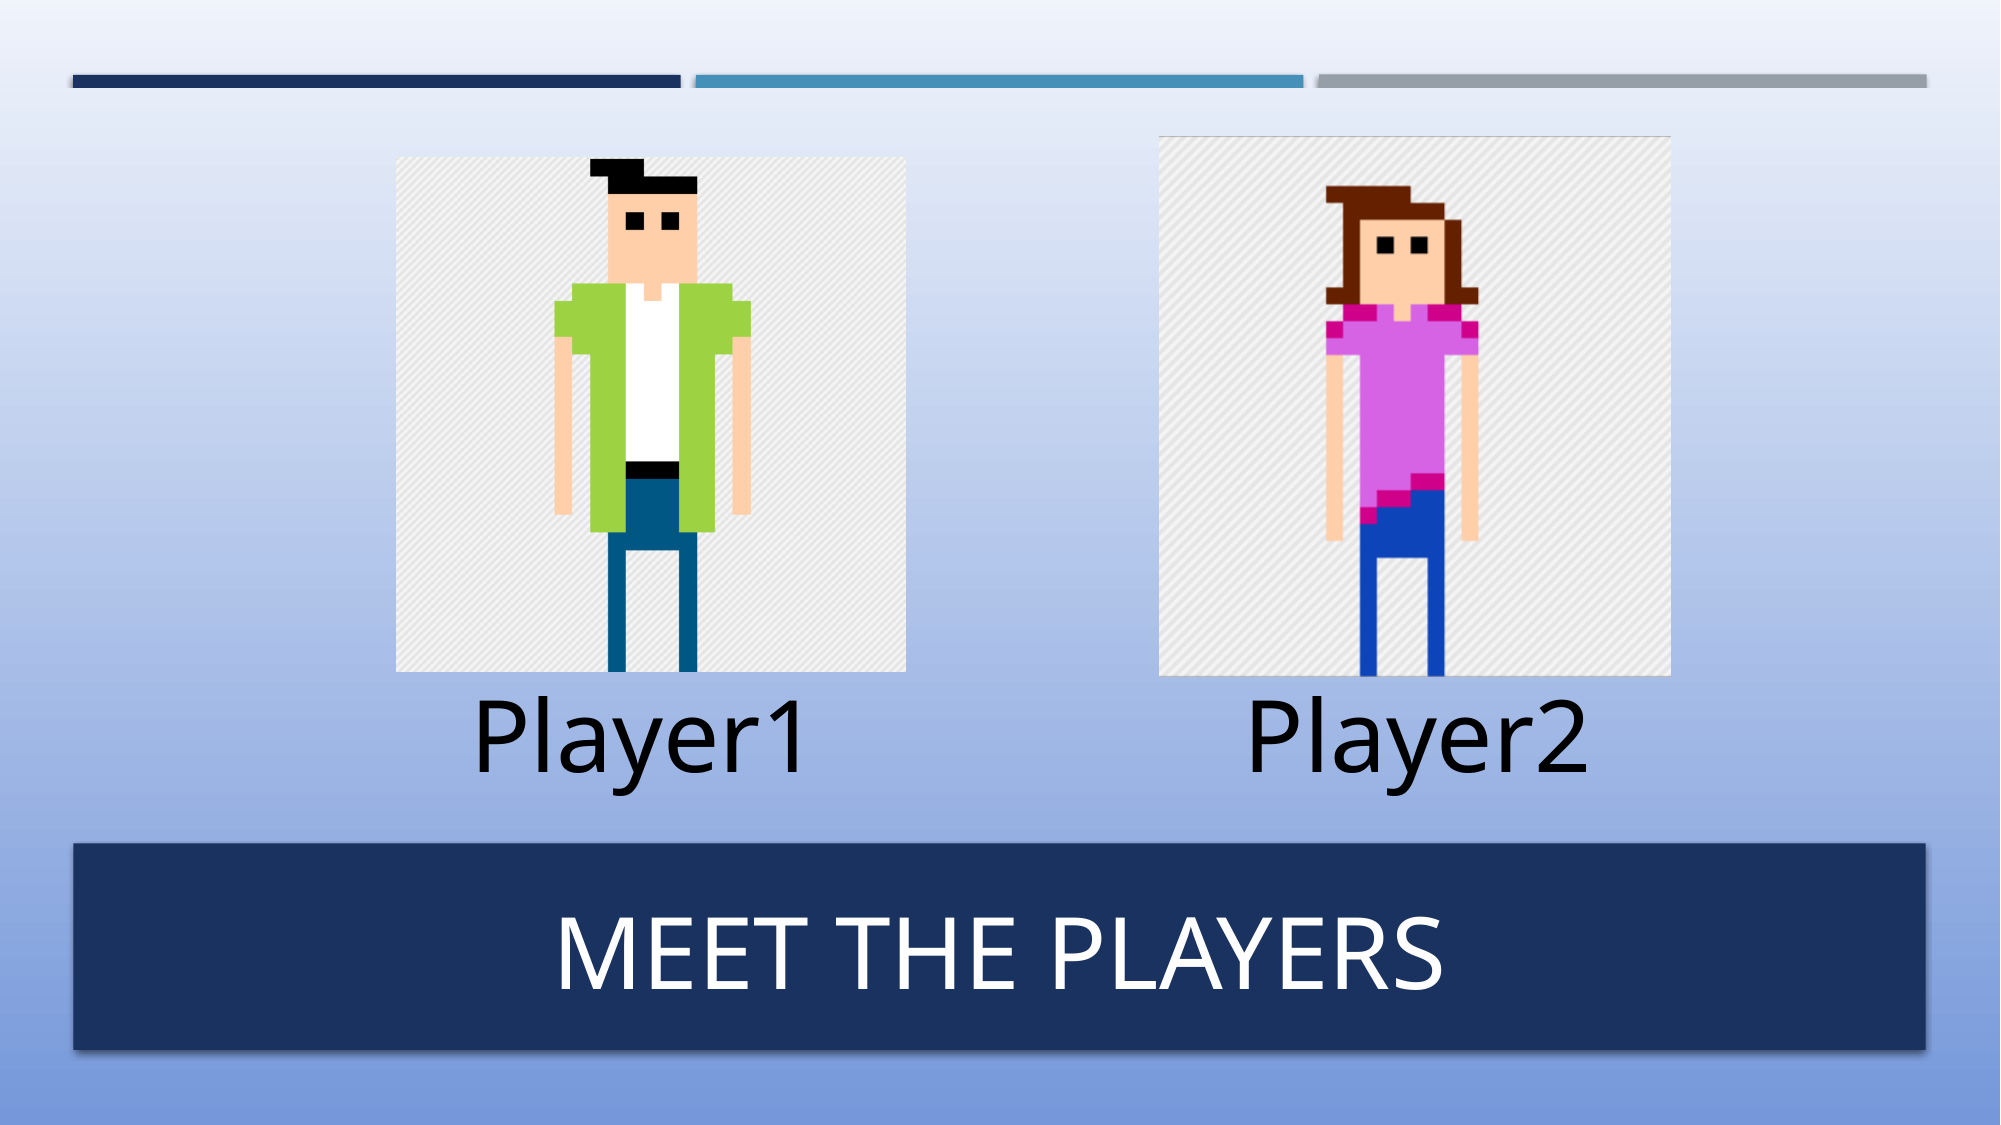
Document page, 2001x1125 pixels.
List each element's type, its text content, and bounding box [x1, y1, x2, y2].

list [104, 140, 1896, 792]
picture [1159, 136, 1671, 678]
text_box [0, 86, 2000, 1125]
text_box [72, 842, 1927, 1051]
picture [394, 157, 907, 677]
title MEET THE PLAYERS [94, 843, 1905, 1017]
